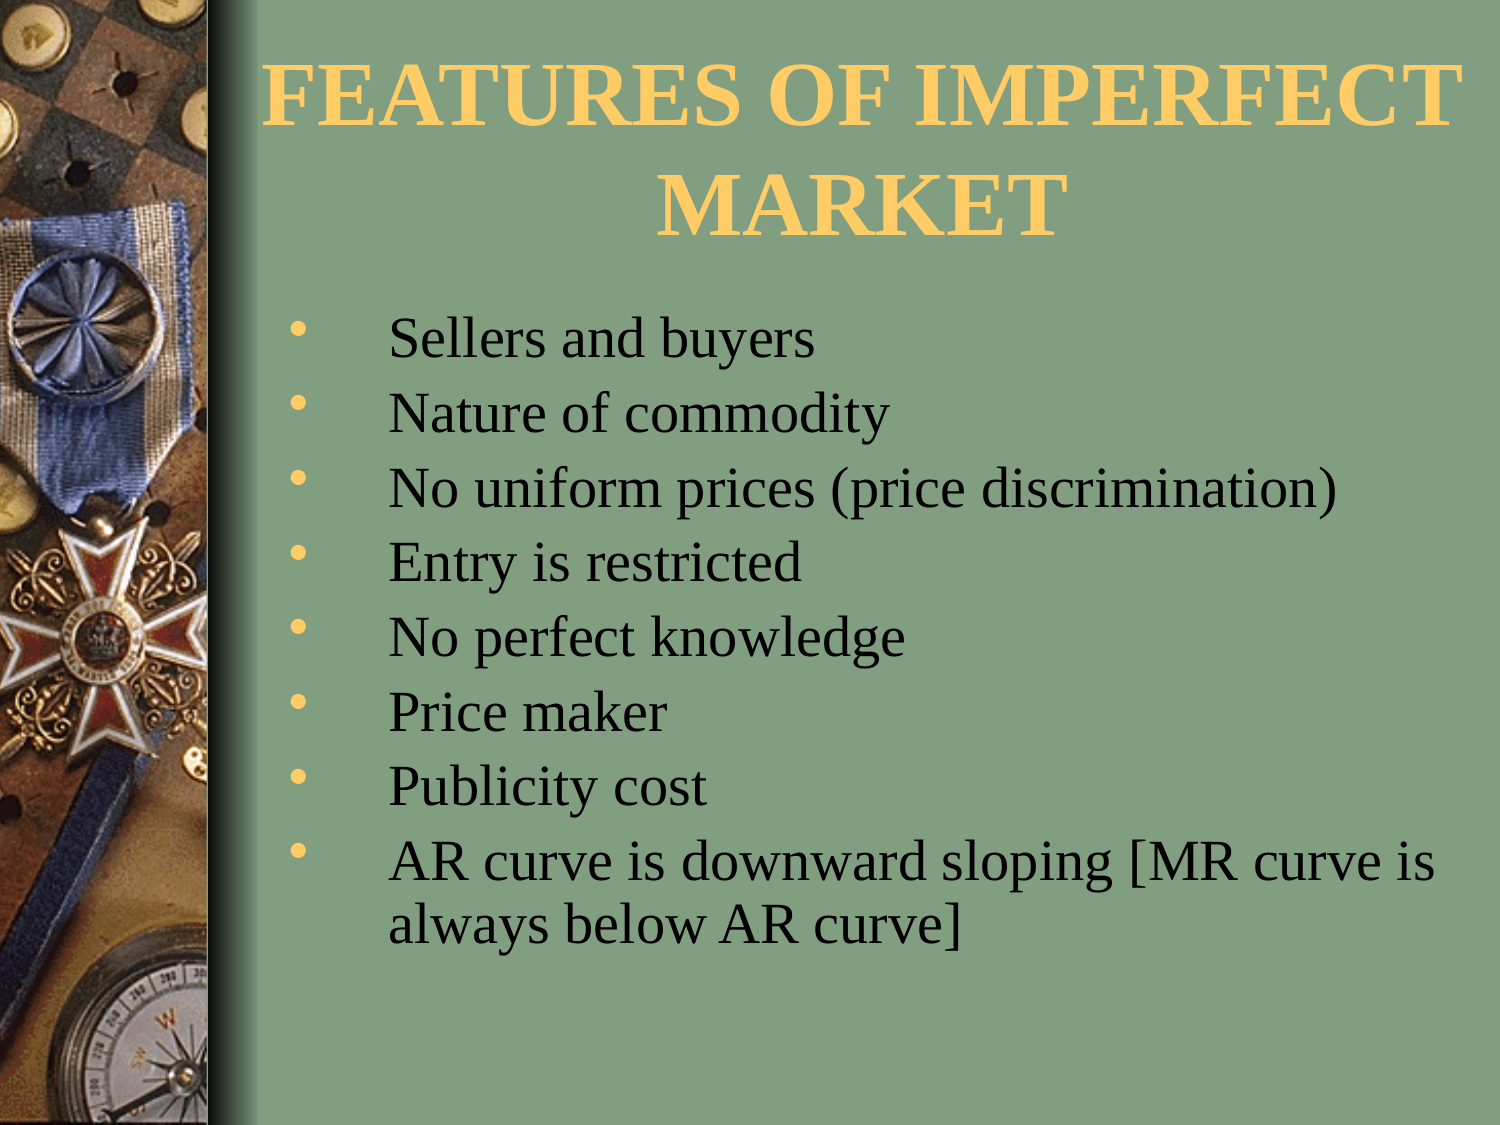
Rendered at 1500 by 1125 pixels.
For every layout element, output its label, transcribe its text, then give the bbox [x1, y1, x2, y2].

picture [0, 0, 207, 1125]
title FEATURES OF IMPERFECT MARKET [224, 49, 1500, 238]
list Sellers and buyers Nature of commodity No uniform prices (price discrimination) Entry is restricted No perfect knowledge Price maker Publicity cost AR curve is downward sloping [MR curve is always below AR curve] [224, 299, 1500, 1038]
